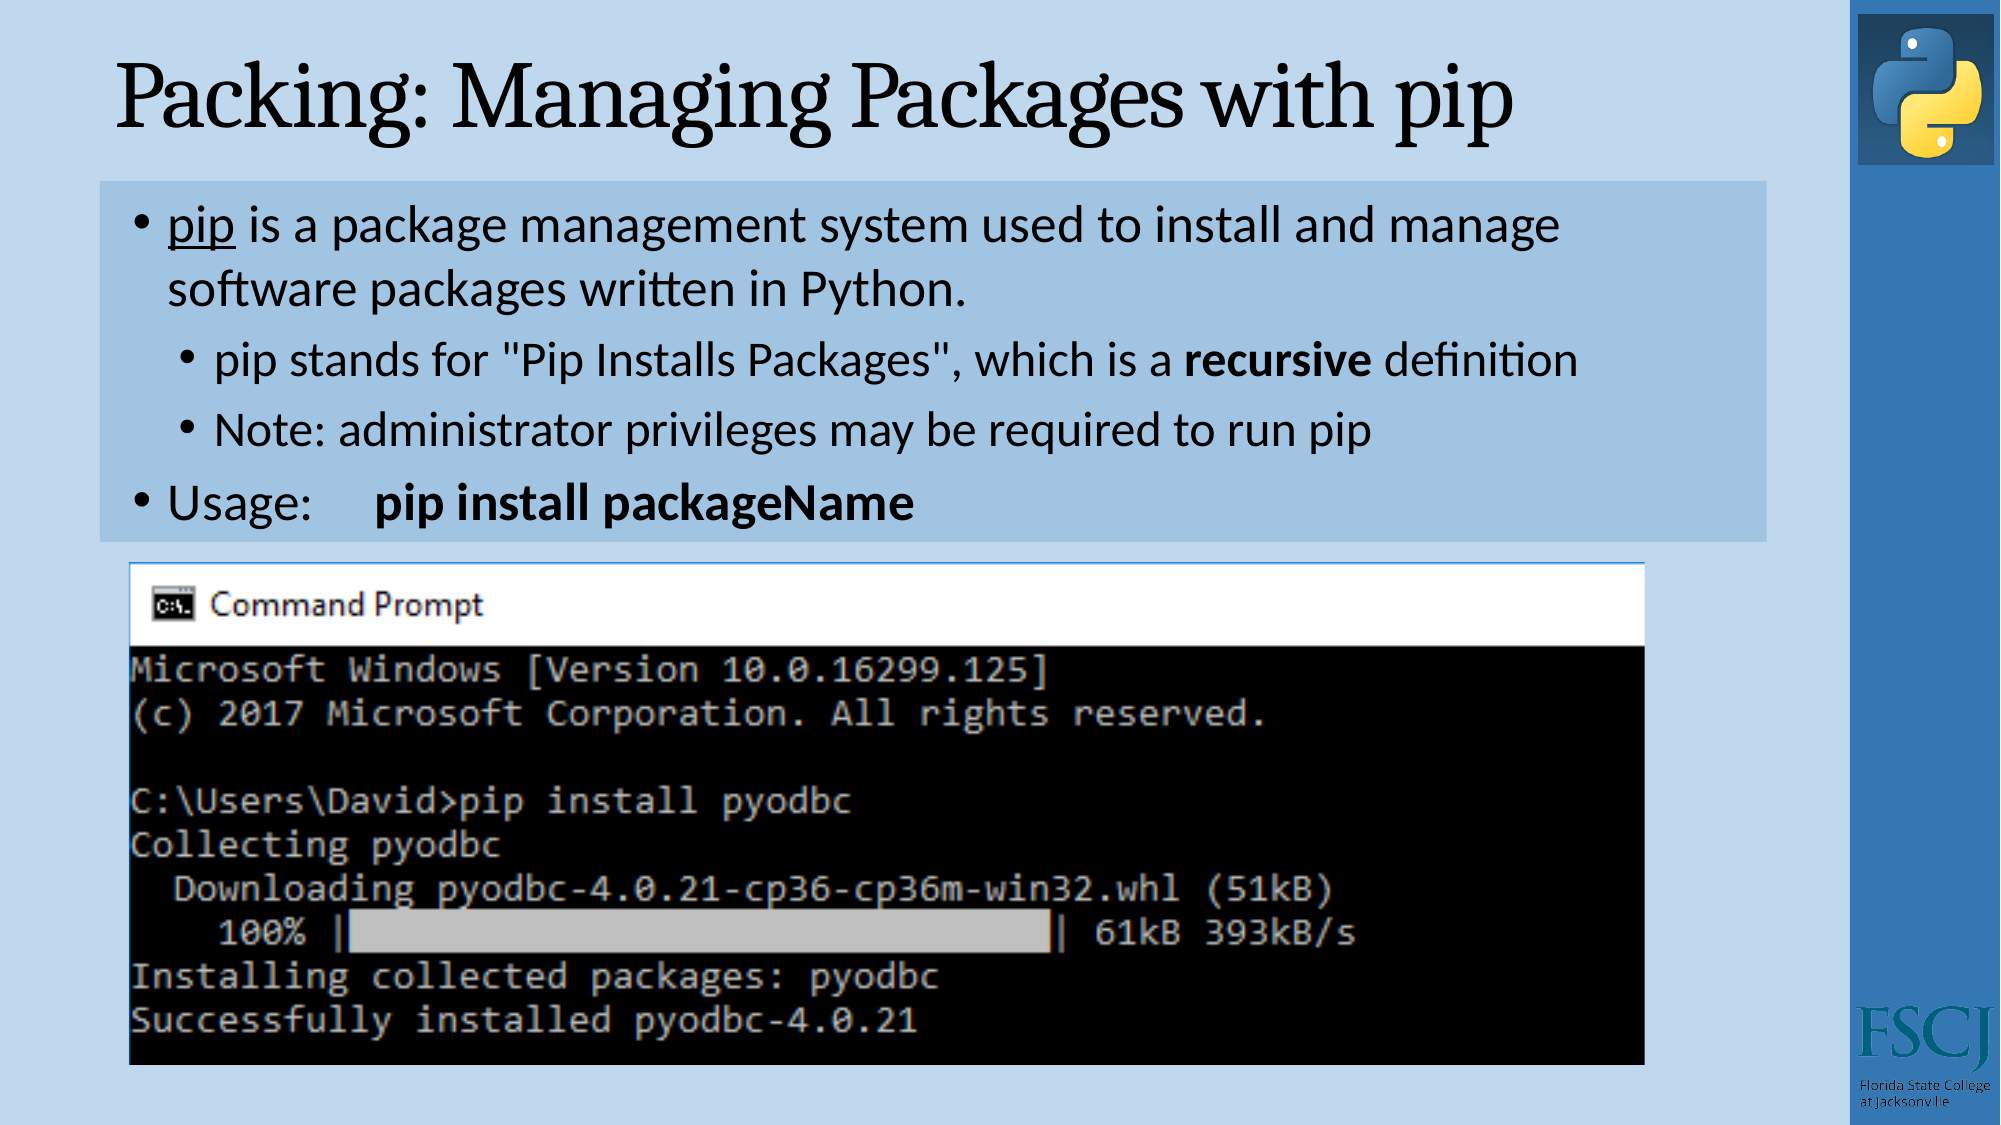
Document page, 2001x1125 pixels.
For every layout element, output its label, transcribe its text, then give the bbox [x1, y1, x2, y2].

title Packing: Managing Packages with pip [99, 20, 1767, 158]
picture [1856, 1006, 1994, 1109]
list pip is a package management system used to install and manage software packages written in Python. pip stands for "Pip Installs Packages", which is a recursive definition Note: administrator privileges may be required to run pip Usage: pip install packageName [99, 181, 1767, 542]
picture [128, 561, 1646, 1066]
picture [1858, 14, 1994, 165]
